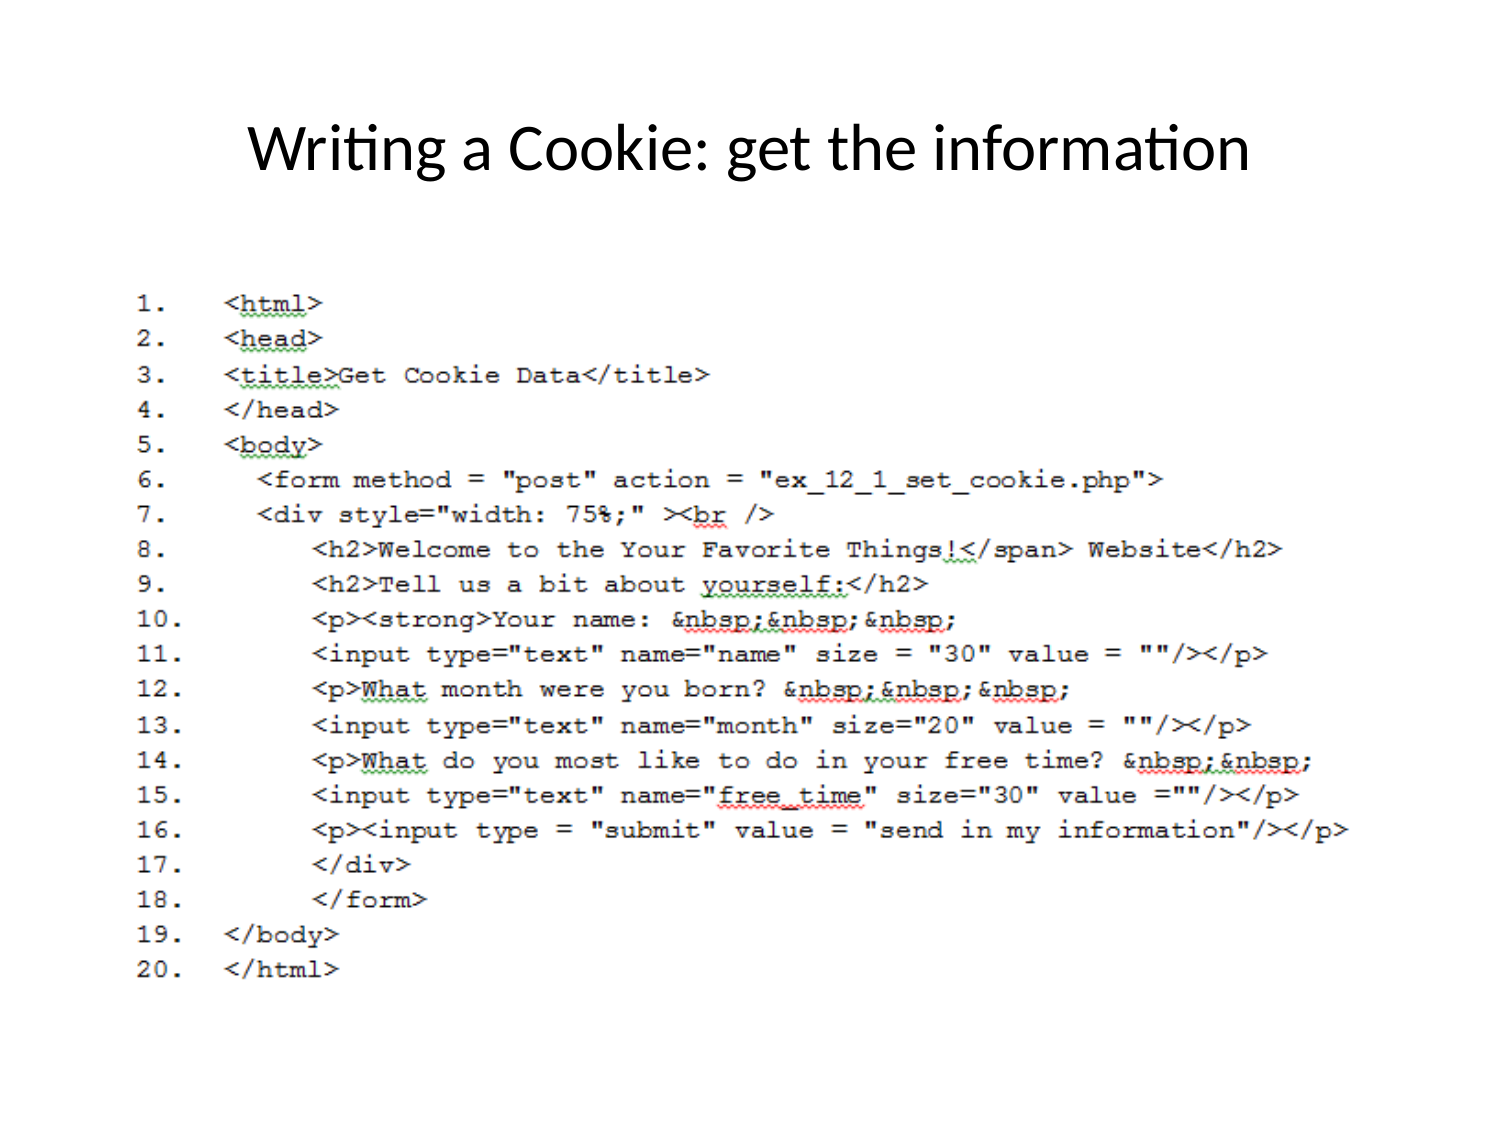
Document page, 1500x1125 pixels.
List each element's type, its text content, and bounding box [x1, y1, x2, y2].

title Writing a Cookie: get the information [75, 87, 1425, 200]
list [127, 262, 1373, 1006]
